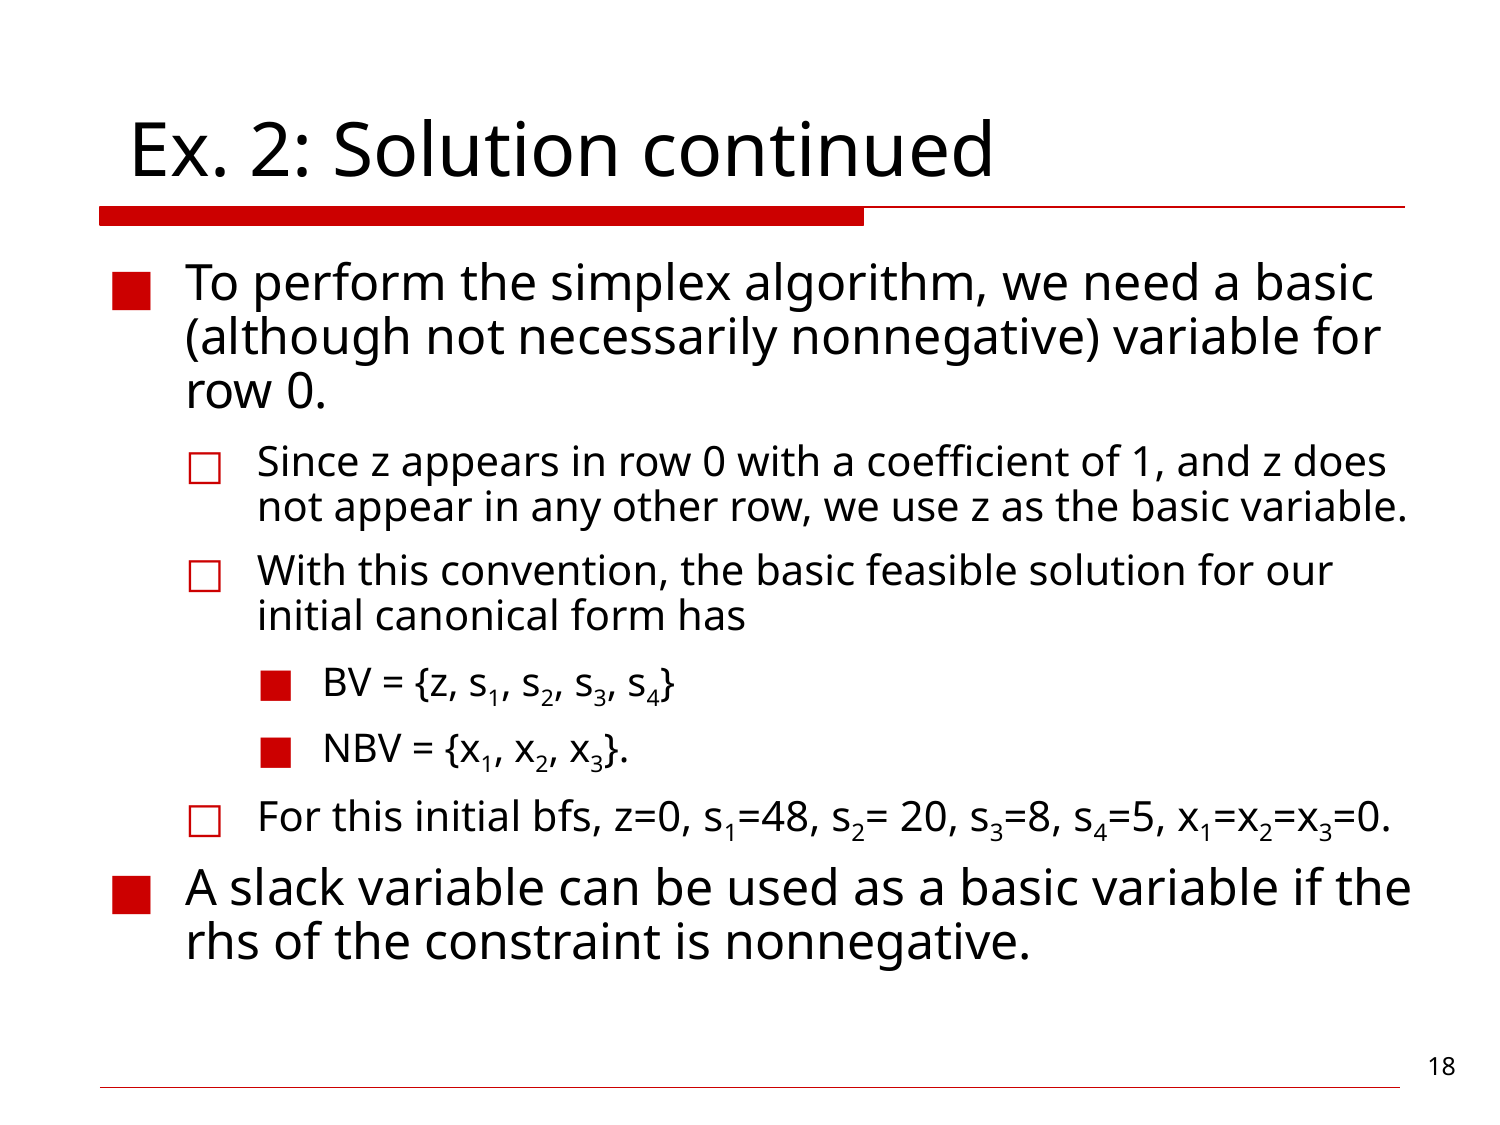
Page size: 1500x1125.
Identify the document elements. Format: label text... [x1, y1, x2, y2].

title Ex. 2: Solution continued [94, 37, 1407, 200]
list To perform the simplex algorithm, we need a basic (although not necessarily nonnegative) variable for row 0. Since z appears in row 0 with a coefficient of 1, and z does not appear in any other row, we use z as the basic variable. With this convention, the basic feasible solution for our initial canonical form has BV = {z, s1, s2, s3, s4} NBV = {x1, x2, x3}. For this initial bfs, z=0, s1=48, s2= 20, s3=8, s4=5, x1=x2=x3=0. A slack variable can be used as a basic variable if the rhs of the constraint is nonnegative. [92, 249, 1438, 1088]
text_box [124, 149, 1313, 225]
